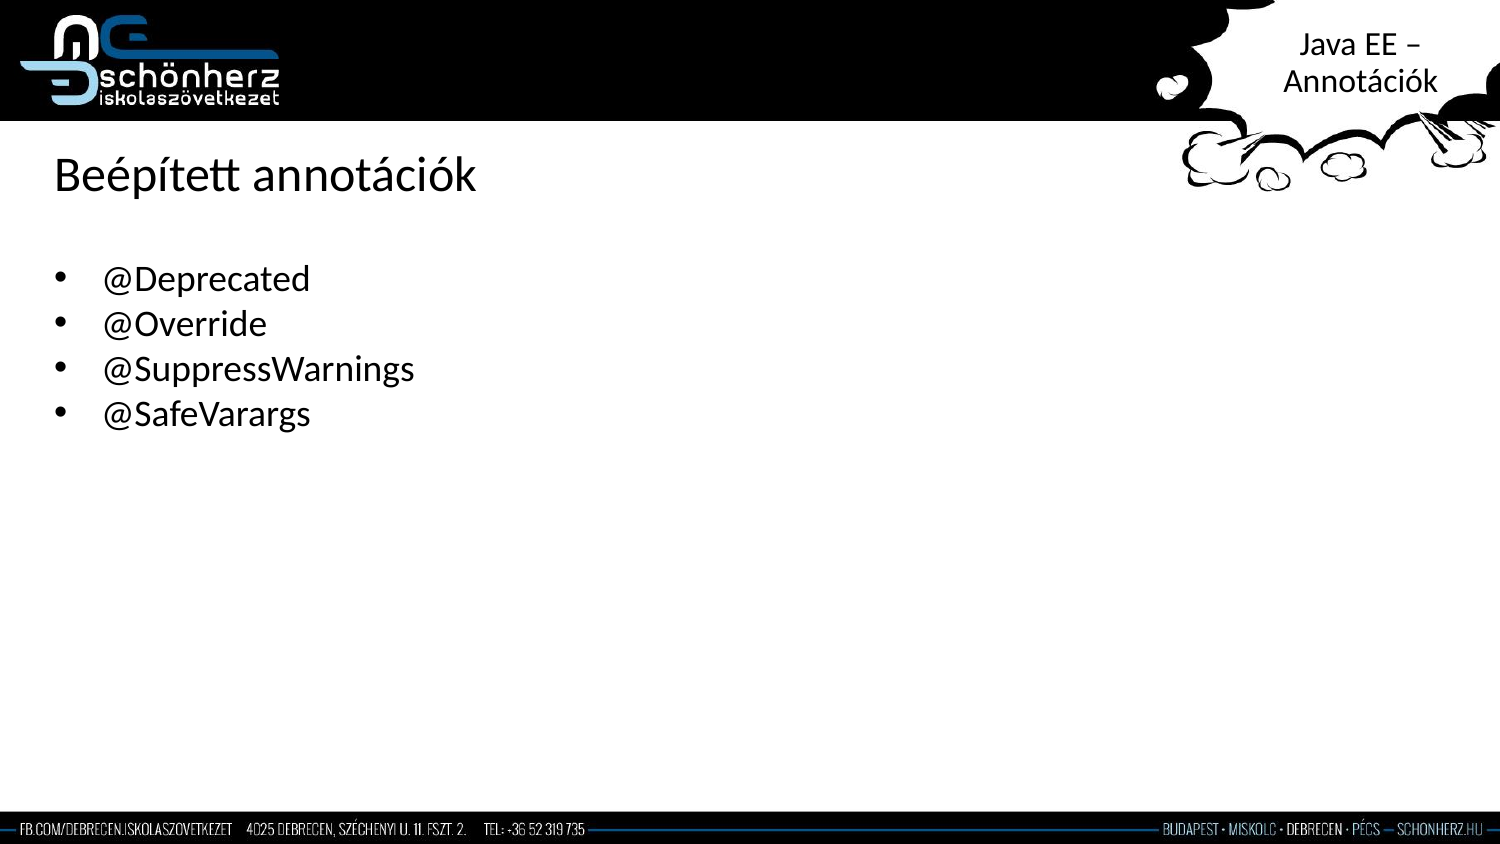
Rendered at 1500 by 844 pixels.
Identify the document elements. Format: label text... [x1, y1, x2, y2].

title Java EE – Annotációk [1233, 11, 1488, 107]
text_box @Deprecated @Override @SuppressWarnings @SafeVarargs [39, 246, 1455, 443]
picture [0, 0, 1500, 844]
subtitle Beépített annotációk [39, 140, 1455, 213]
